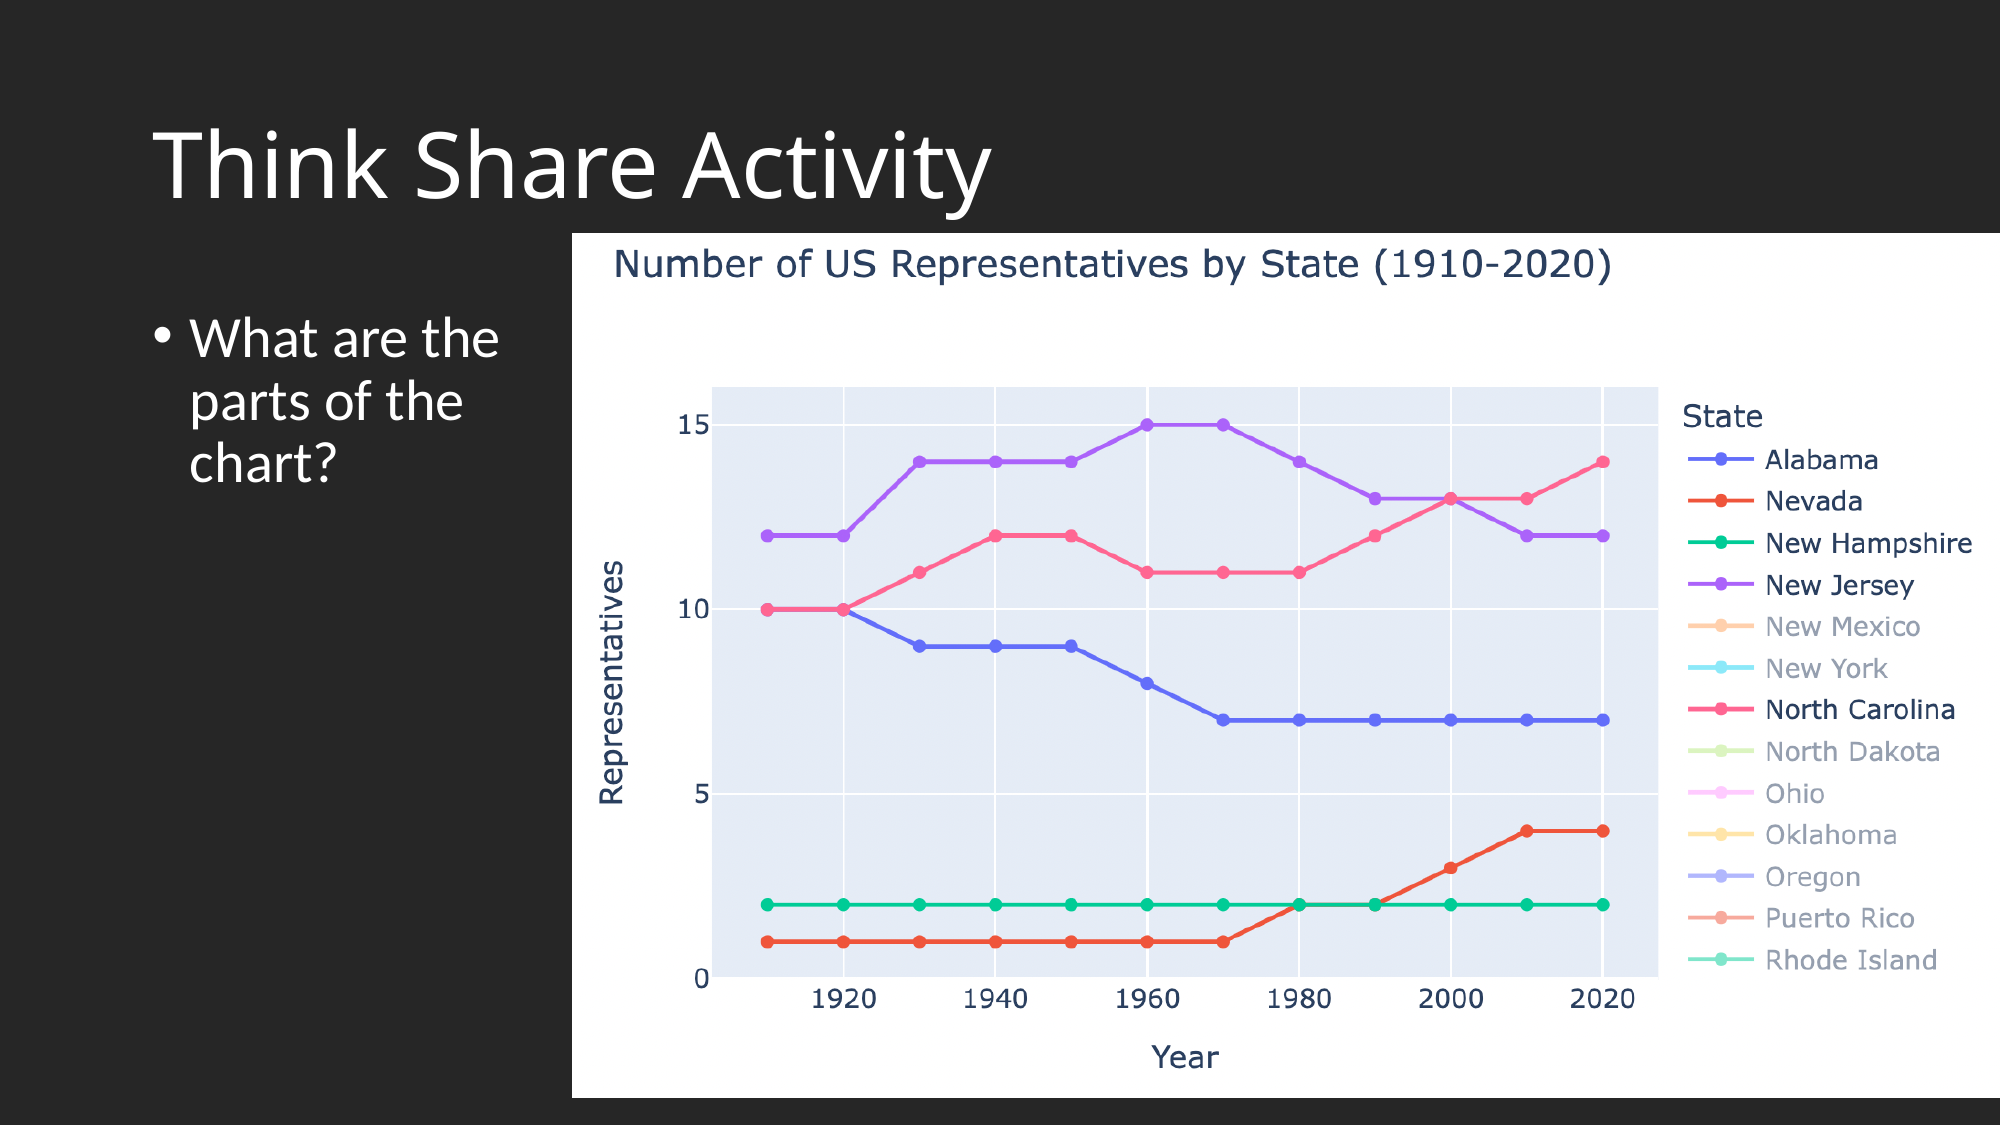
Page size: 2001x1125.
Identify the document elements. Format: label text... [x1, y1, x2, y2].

picture [572, 233, 2000, 1098]
title Think Share Activity [137, 59, 1863, 278]
list What are the parts of the chart? [137, 299, 572, 1014]
